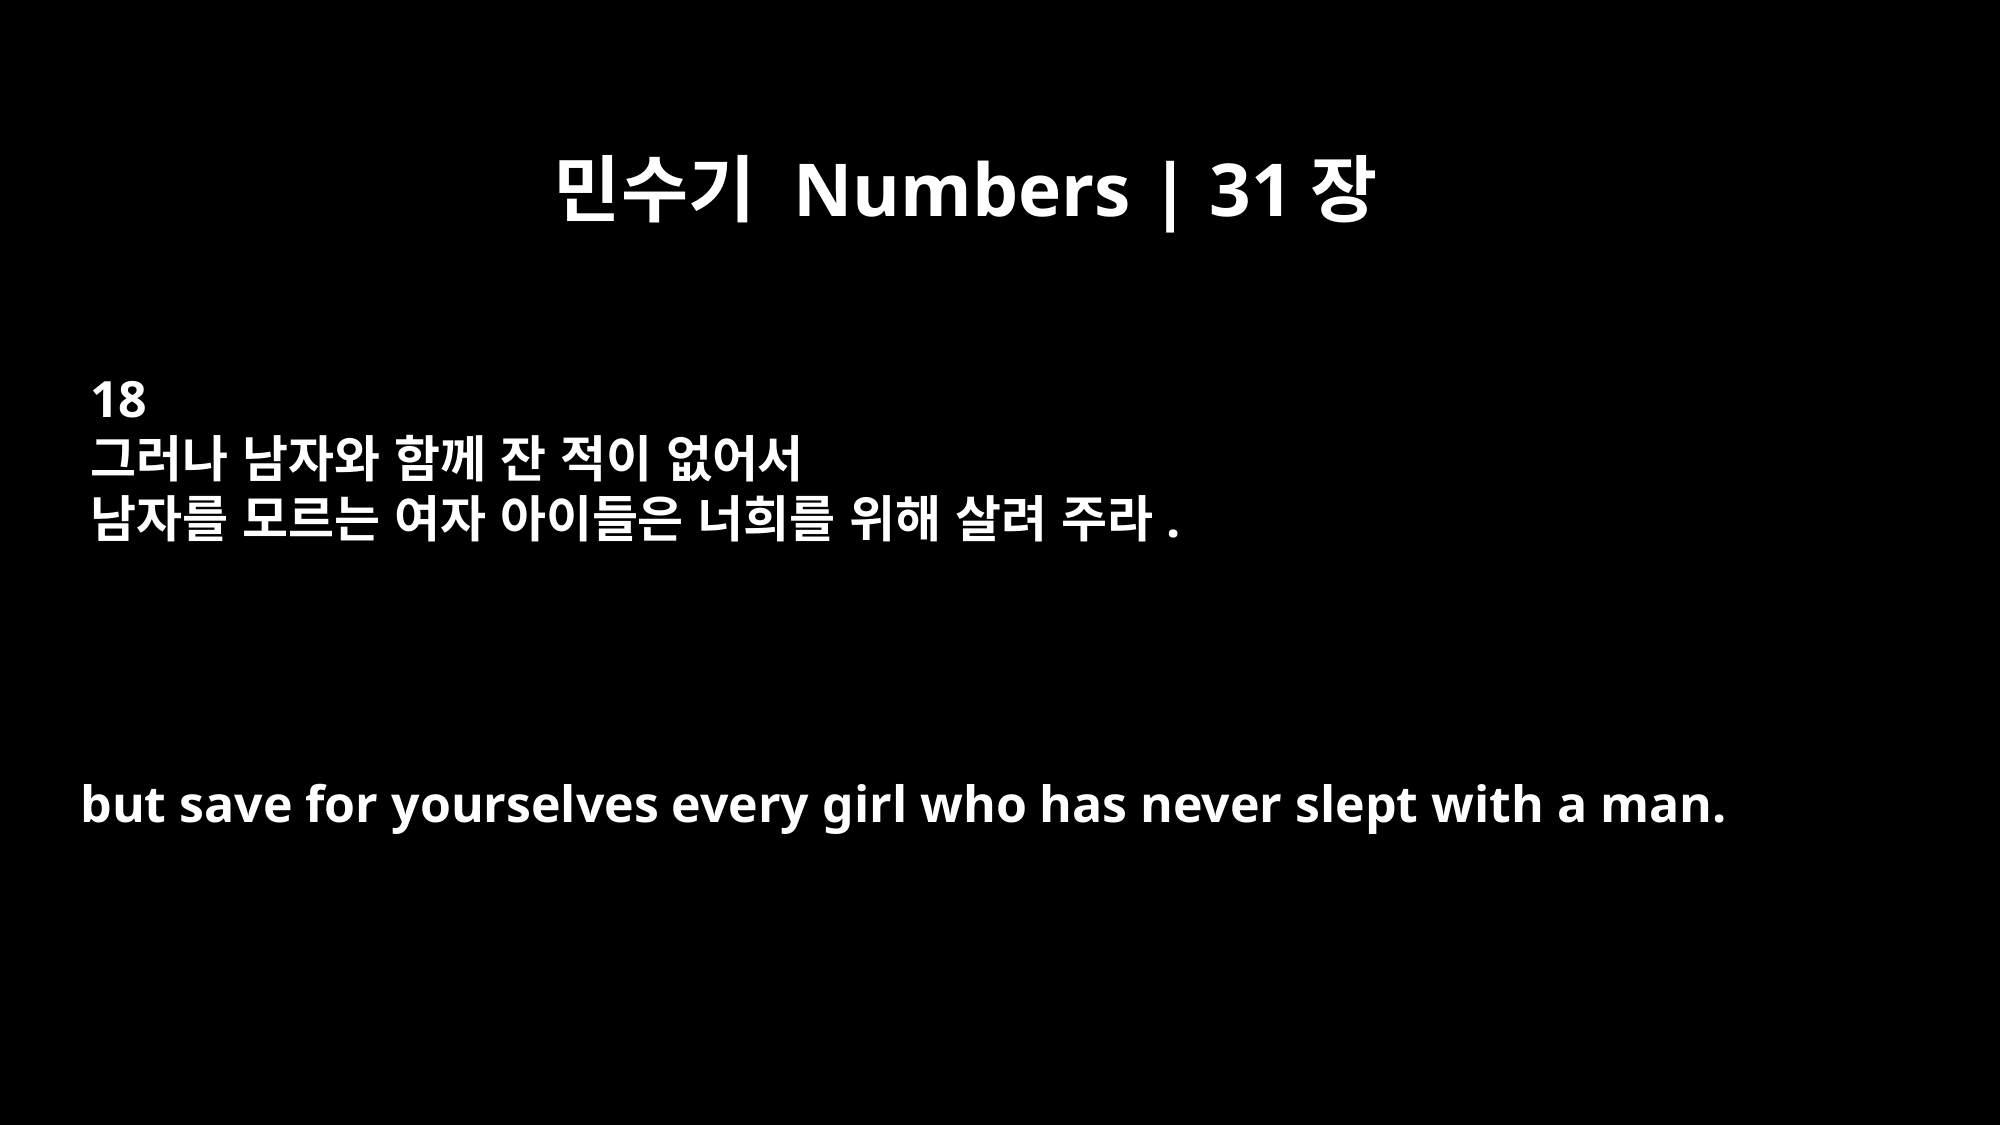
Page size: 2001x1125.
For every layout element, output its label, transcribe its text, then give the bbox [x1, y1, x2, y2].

text_box but save for yourselves every girl who has never slept with a man. [65, 764, 1742, 840]
text_box 민수기 Numbers | 31장 [538, 136, 1393, 239]
text_box 18 그러나 남자와 함께 잔 적이 없어서 남자를 모르는 여자 아이들은 너희를 위해 살려 주라. [75, 359, 1196, 555]
